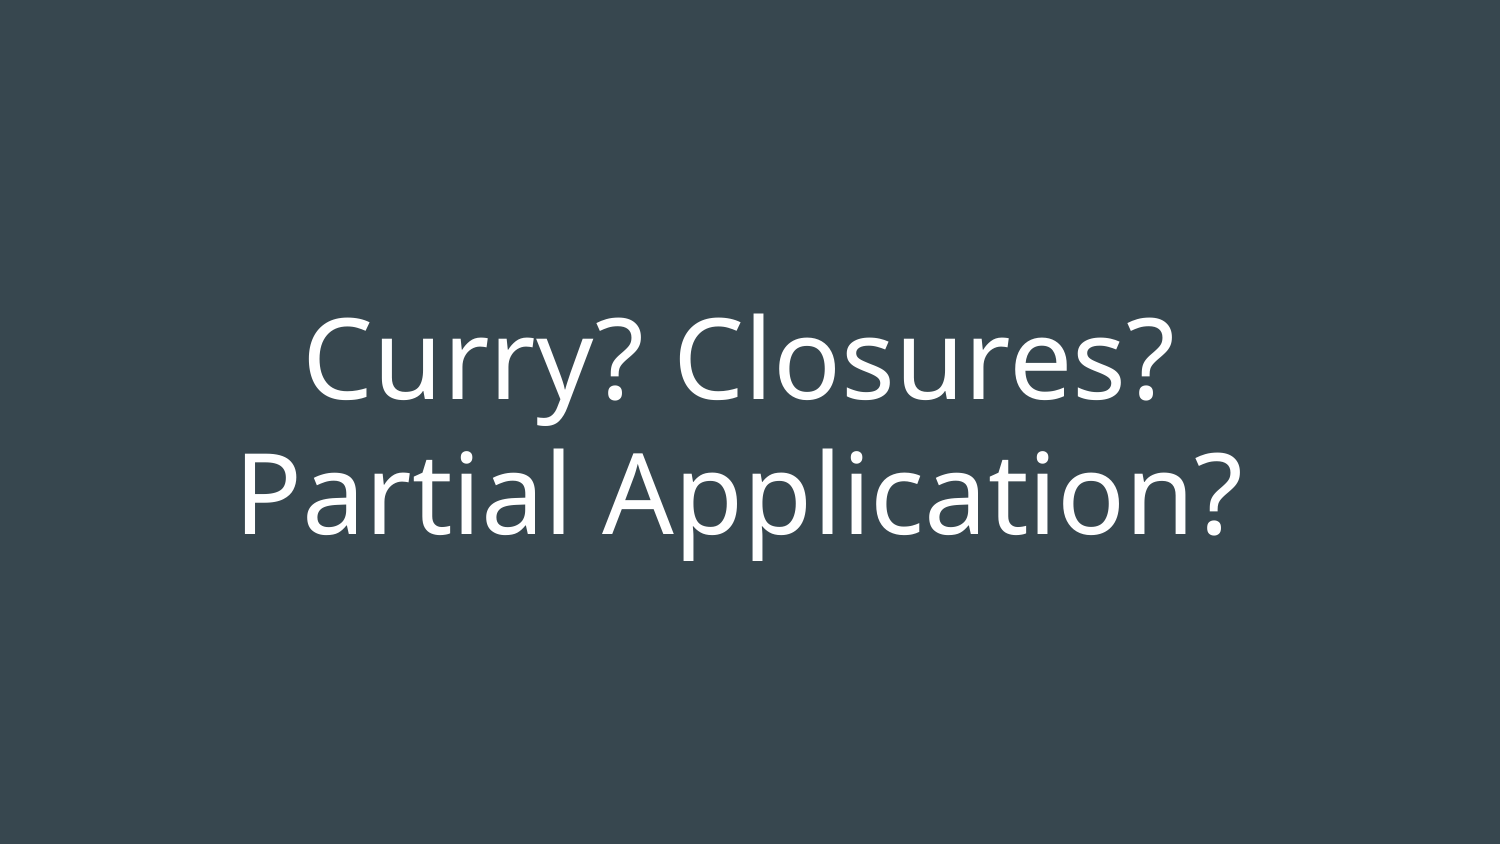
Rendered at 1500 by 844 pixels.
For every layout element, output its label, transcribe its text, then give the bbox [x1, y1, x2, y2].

title Curry? Closures? Partial Application? [110, 351, 1399, 493]
